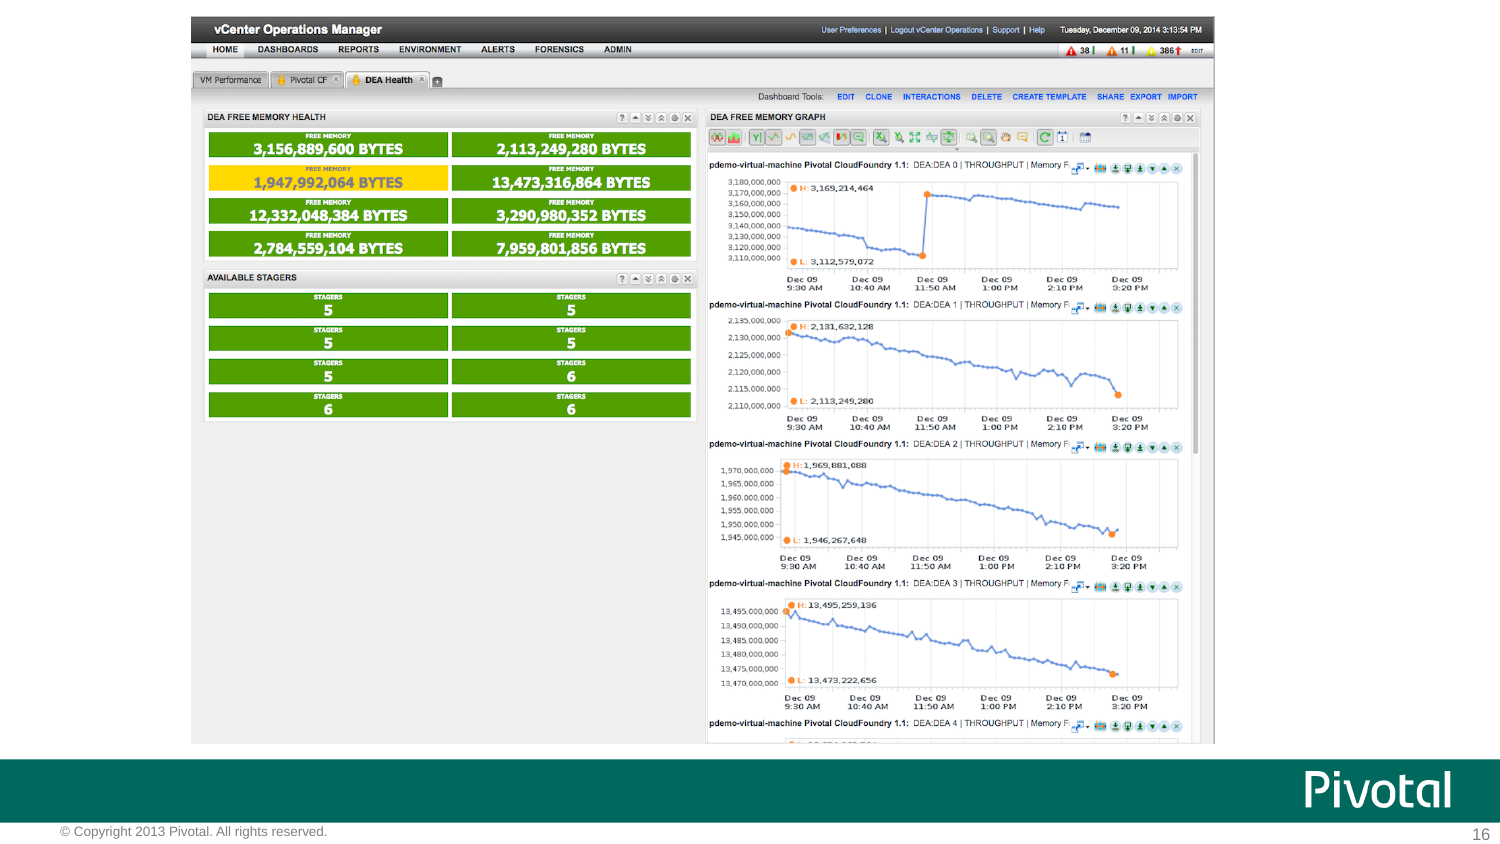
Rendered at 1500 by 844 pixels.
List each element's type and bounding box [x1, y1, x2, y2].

picture [191, 16, 1215, 745]
picture [1304, 768, 1452, 811]
